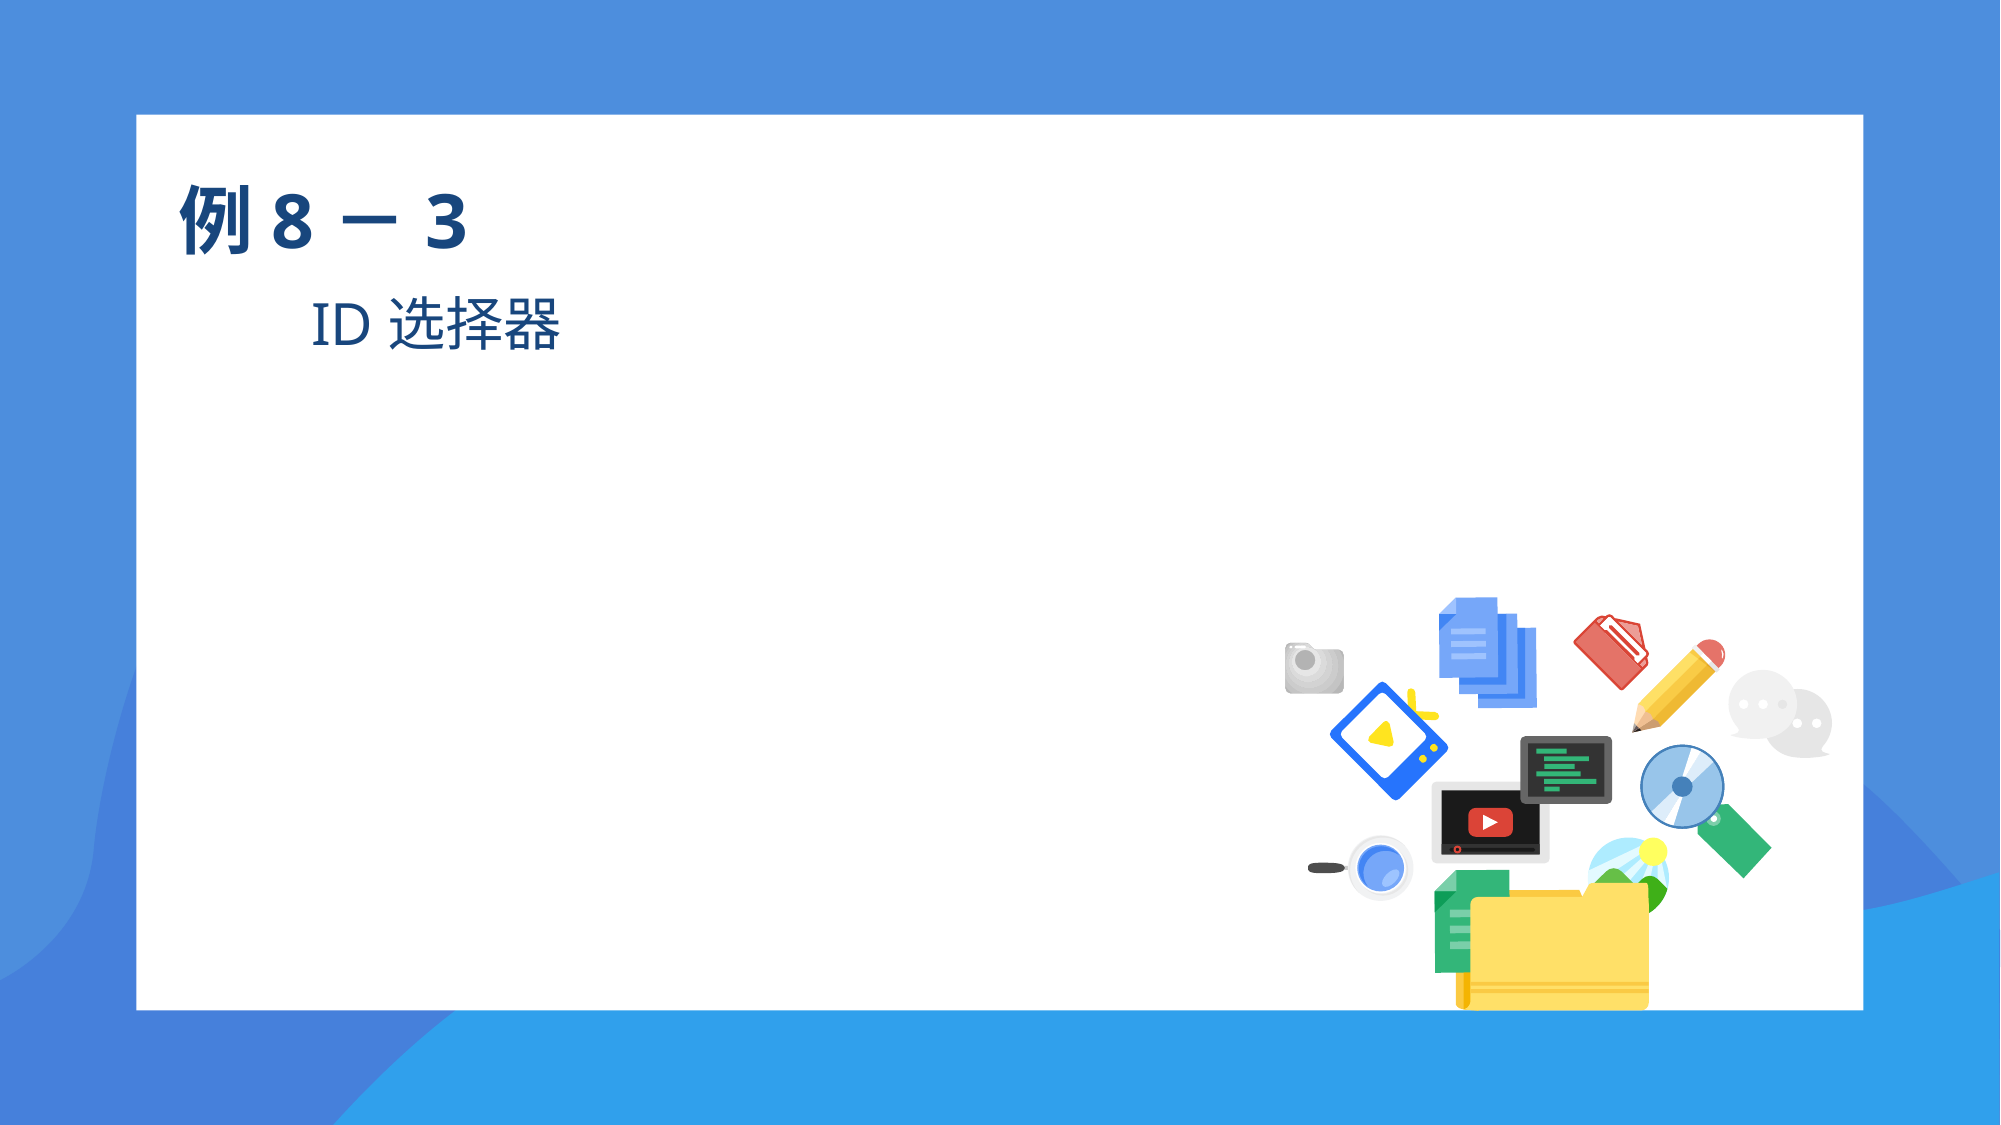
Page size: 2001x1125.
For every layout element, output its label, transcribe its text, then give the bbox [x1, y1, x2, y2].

title 例8－3 [163, 134, 1053, 271]
list ID选择器 [296, 265, 1932, 515]
